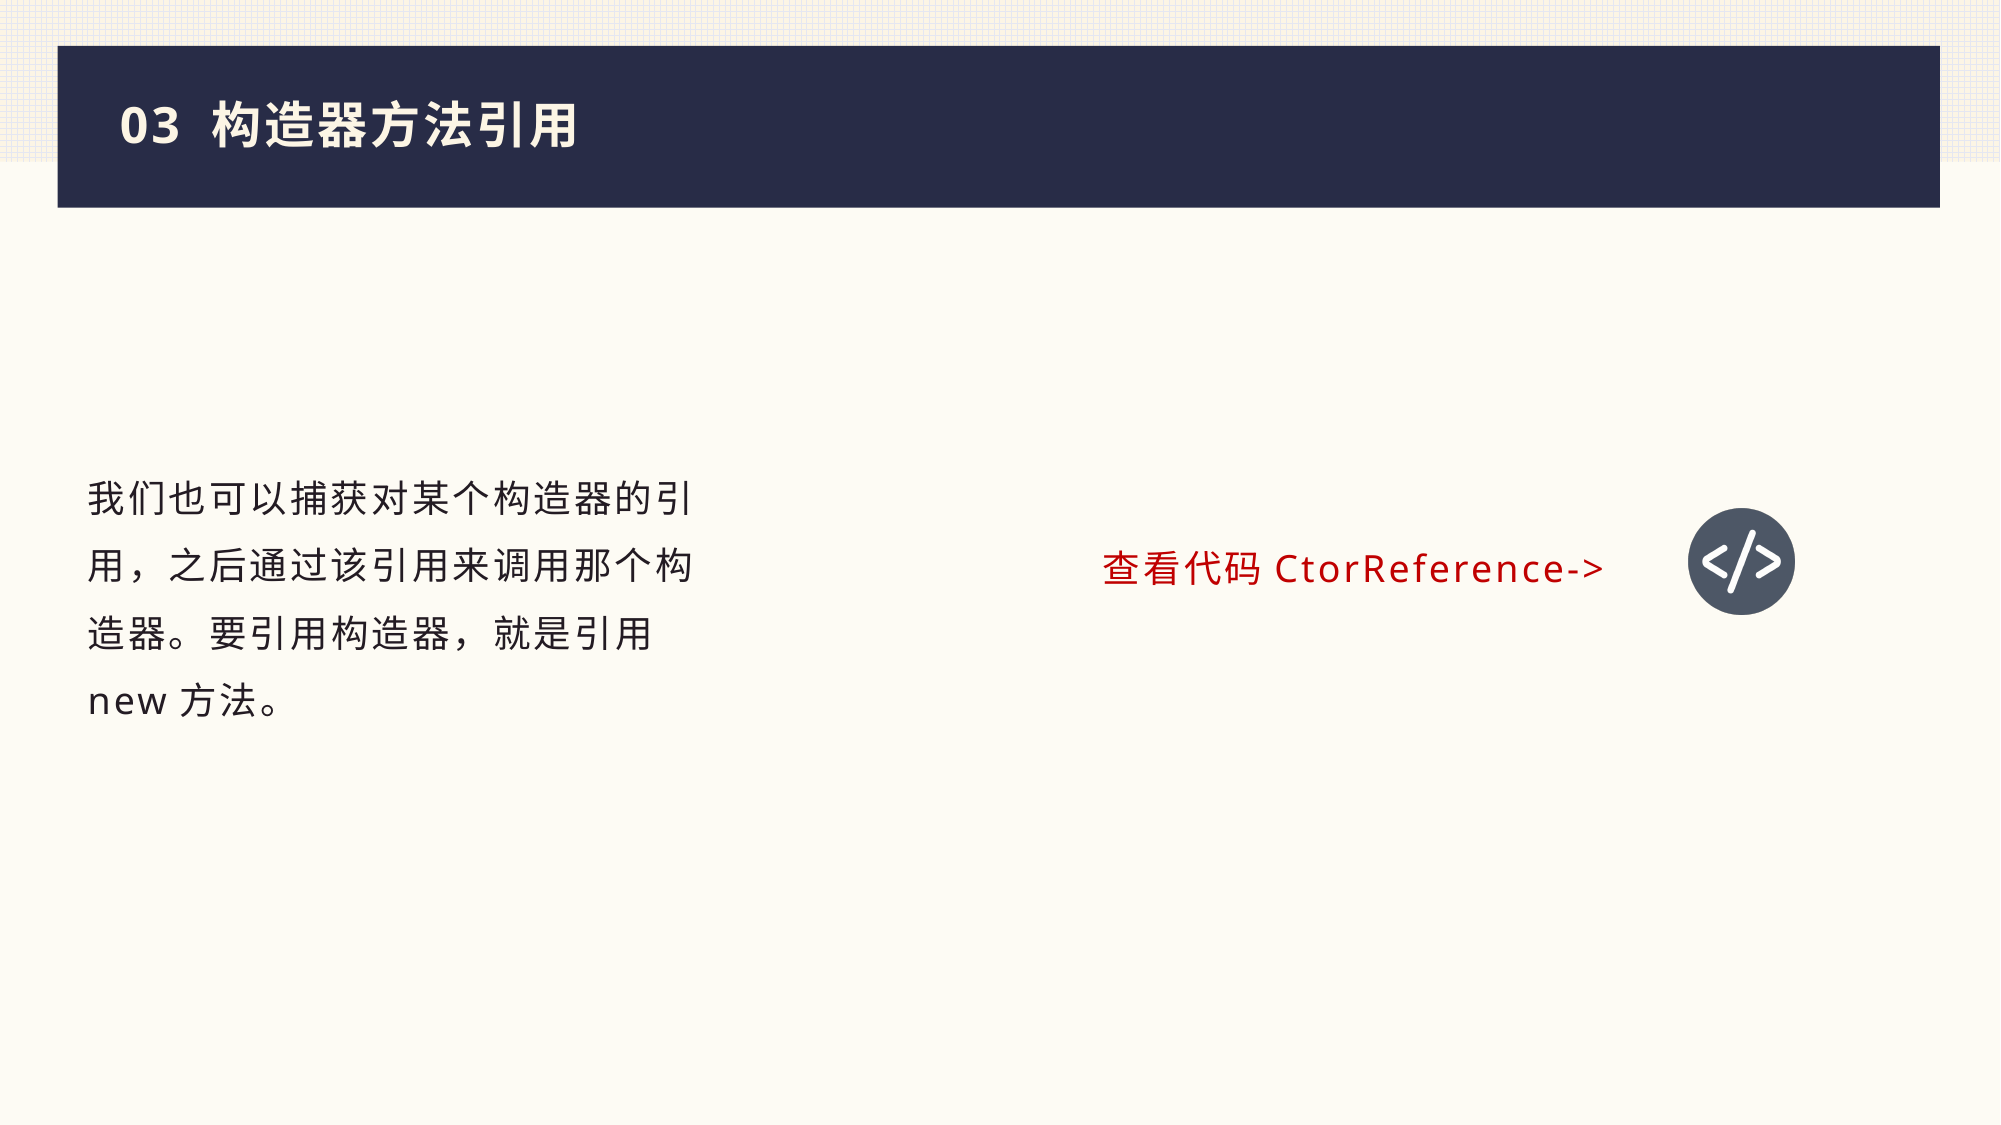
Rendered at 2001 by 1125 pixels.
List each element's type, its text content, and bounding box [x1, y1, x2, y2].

title 03 构造器方法引用 [104, 79, 1894, 176]
text_box 查看代码CtorReference-> [1087, 515, 1688, 610]
text_box 我们也可以捕获对某个构造器的引用，之后通过该引用来调用那个构造器。要引用构造器，就是引用new方法。 [72, 444, 746, 780]
picture [1688, 508, 1795, 615]
